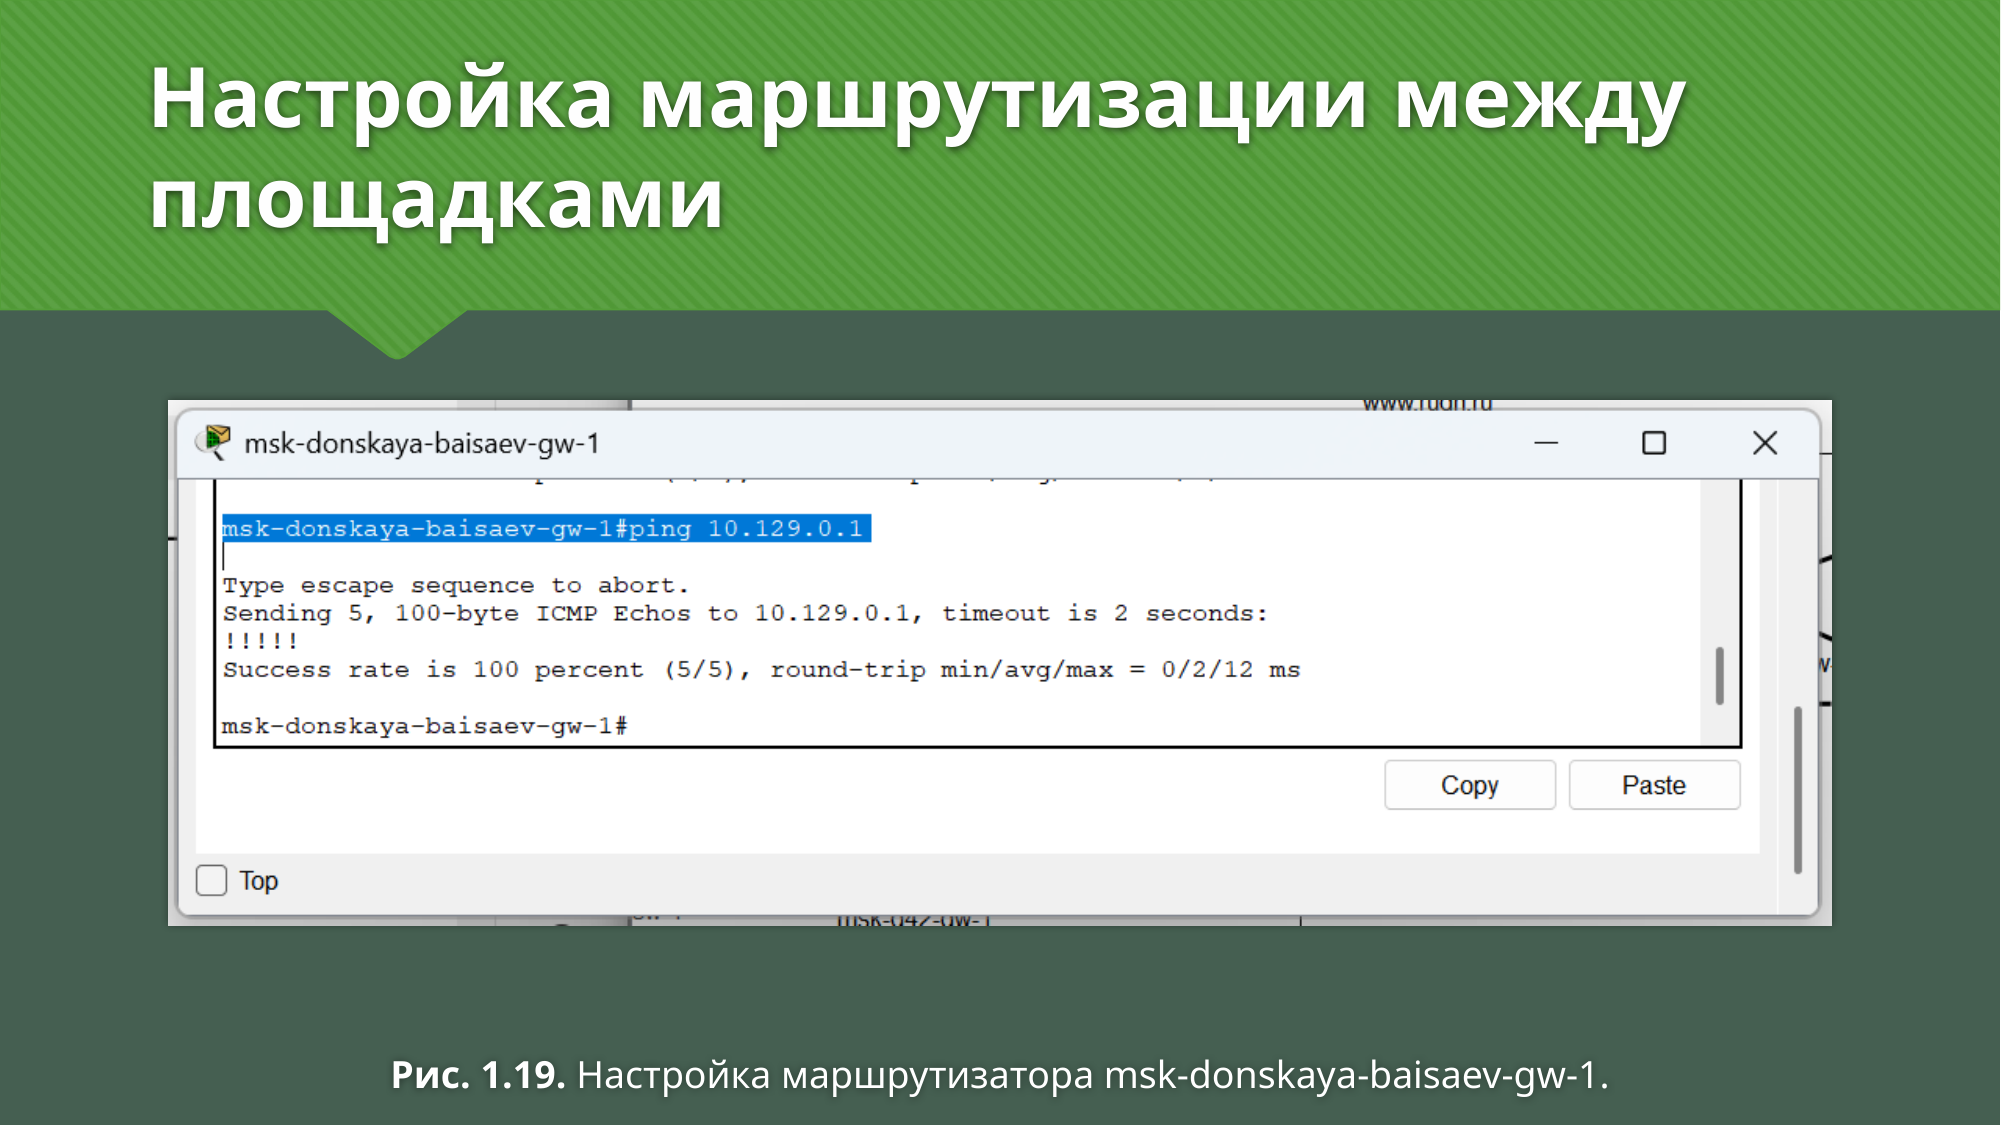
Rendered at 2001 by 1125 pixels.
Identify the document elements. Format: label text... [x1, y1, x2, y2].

title Настройка маршрутизации между площадками [132, 132, 1868, 252]
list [168, 400, 1832, 926]
text_box Рис. 1.19. Настройка маршрутизатора msk-donskaya-baisaev-gw-1. [0, 1014, 2000, 1125]
